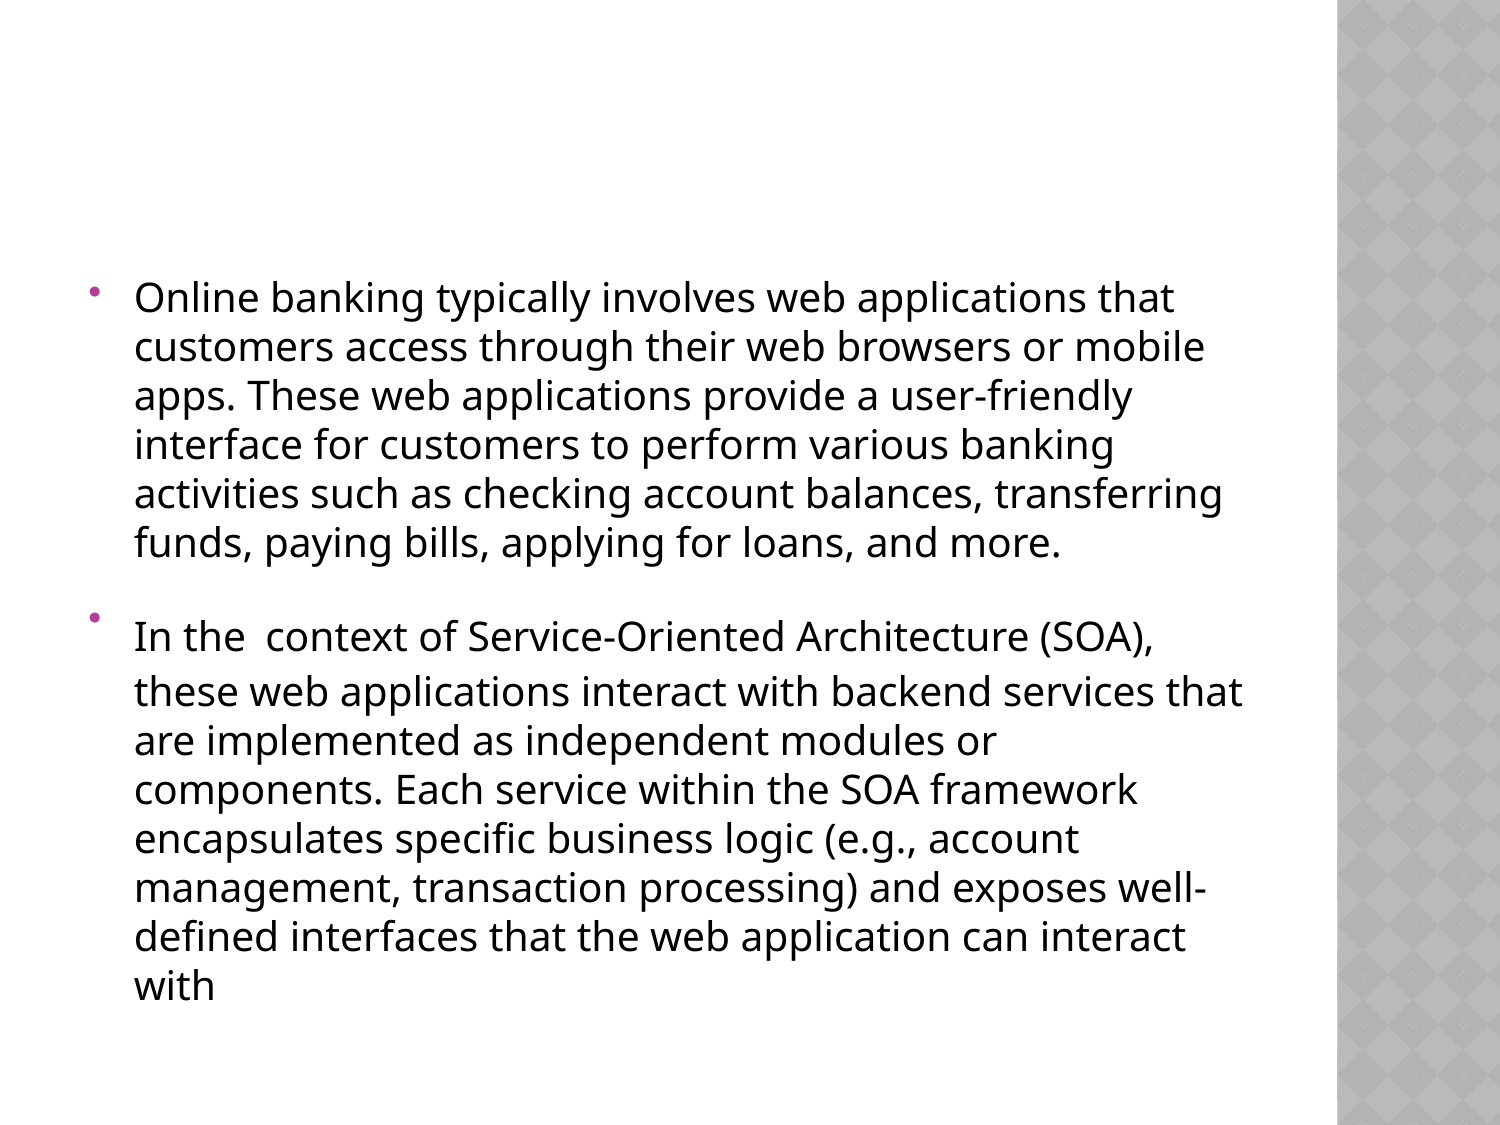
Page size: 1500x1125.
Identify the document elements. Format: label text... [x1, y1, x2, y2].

list Online banking typically involves web applications that customers access through their web browsers or mobile apps. These web applications provide a user-friendly interface for customers to perform various banking activities such as checking account balances, transferring funds, paying bills, applying for loans, and more. In the context of Service-Oriented Architecture (SOA), these web applications interact with backend services that are implemented as independent modules or components. Each service within the SOA framework encapsulates specific business logic (e.g., account management, transaction processing) and exposes well-defined interfaces that the web application can interact with [75, 264, 1263, 1059]
